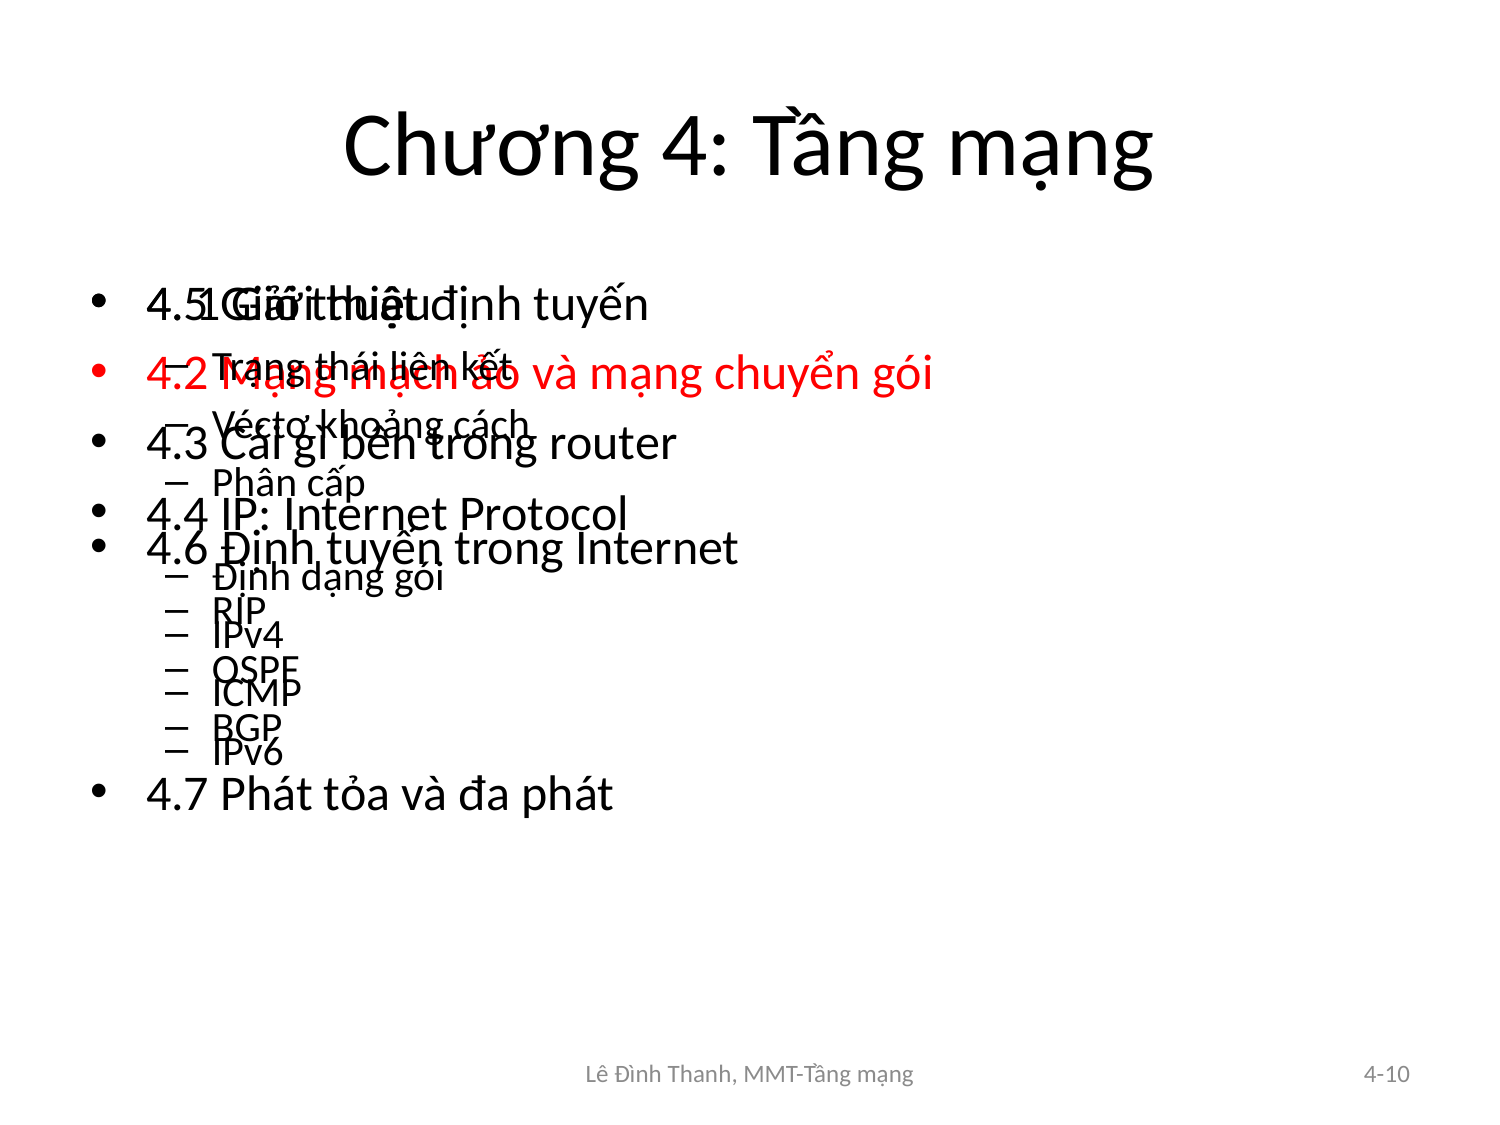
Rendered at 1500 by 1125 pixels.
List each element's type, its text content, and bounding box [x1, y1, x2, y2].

footer Lê Đình Thanh, MMT-Tầng mạng [512, 1042, 988, 1103]
list 4.5 Giải thuật định tuyến Trạng thái liên kết Véctơ khoảng cách Phân cấp 4.6 Định tuyến trong Internet RIP OSPF BGP 4.7 Phát tỏa và đa phát [75, 262, 1425, 1005]
slide_number 4-10 [1074, 1042, 1425, 1103]
title Chương 4: Tầng mạng [75, 45, 1425, 233]
